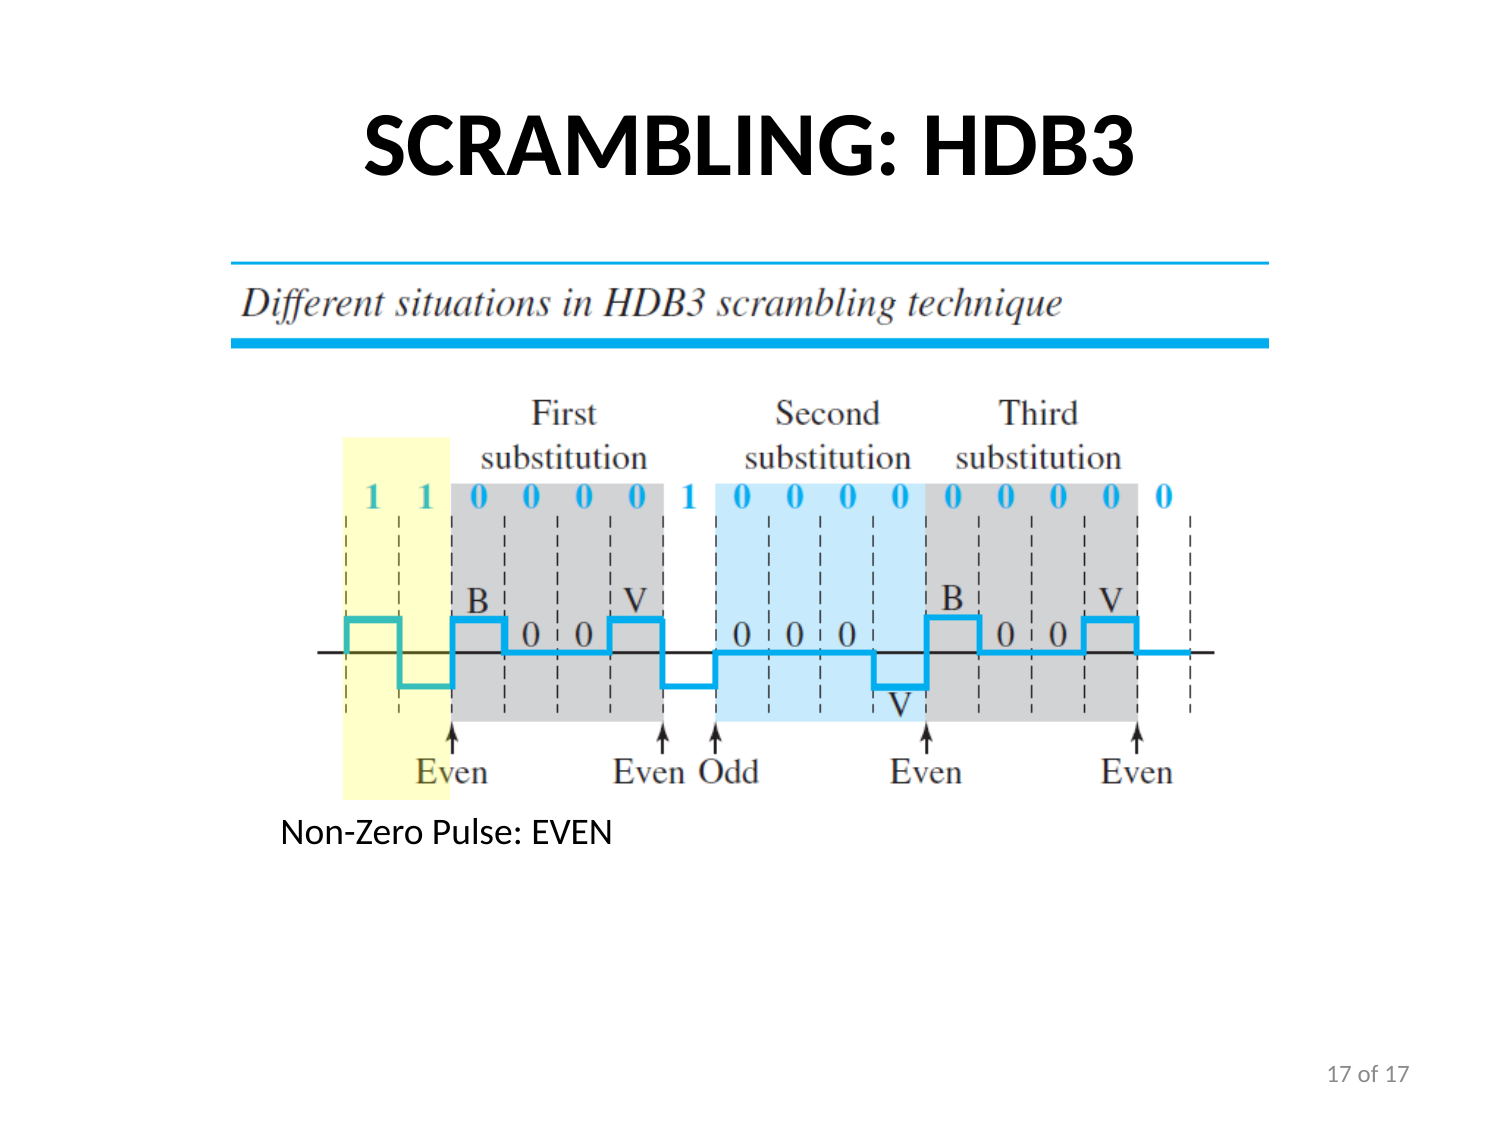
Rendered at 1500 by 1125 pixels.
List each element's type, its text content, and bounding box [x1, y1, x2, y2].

text_box Non-Zero Pulse: EVEN [265, 824, 629, 860]
slide_number 17 of 17 [1074, 1042, 1425, 1103]
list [230, 234, 1269, 817]
title Scrambling: HDB3 [75, 45, 1425, 233]
